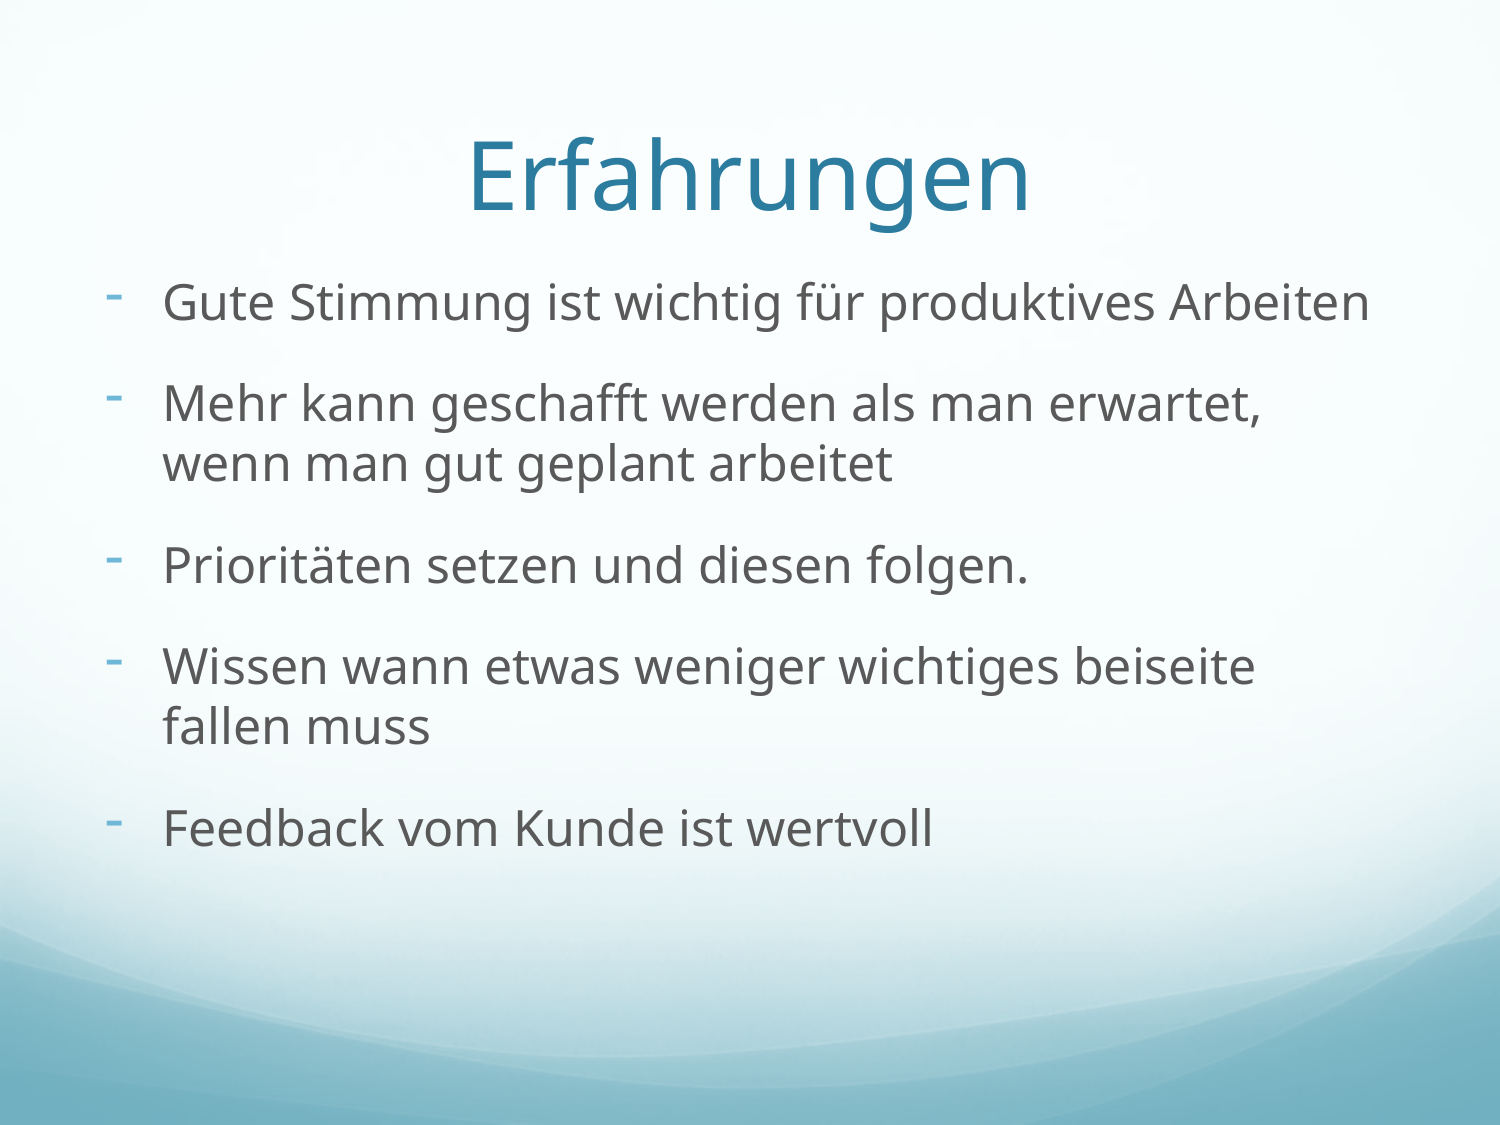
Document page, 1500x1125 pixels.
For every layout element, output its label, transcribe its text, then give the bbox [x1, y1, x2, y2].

list Gute Stimmung ist wichtig für produktives Arbeiten Mehr kann geschafft werden als man erwartet, wenn man gut geplant arbeitet Prioritäten setzen und diesen folgen. Wissen wann etwas weniger wichtiges beiseite fallen muss Feedback vom Kunde ist wertvoll [90, 262, 1410, 975]
title Erfahrungen [90, 17, 1410, 237]
